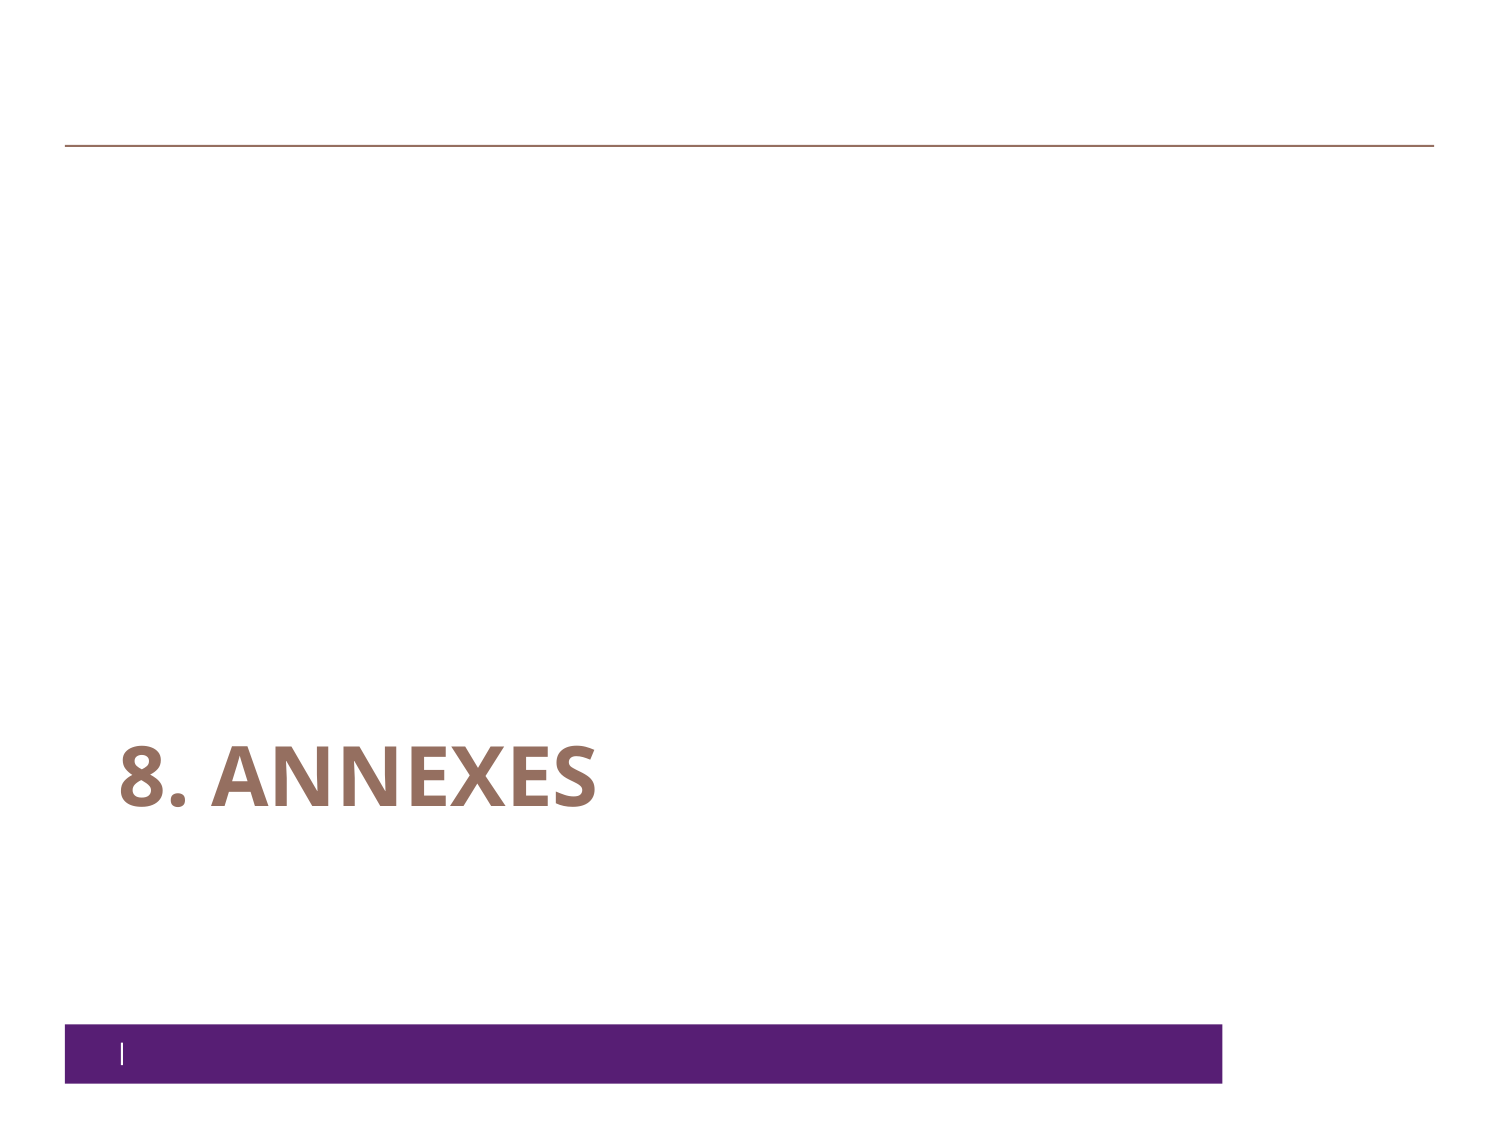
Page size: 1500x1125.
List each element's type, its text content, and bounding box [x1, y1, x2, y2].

title 8. Annexes [118, 722, 1394, 947]
